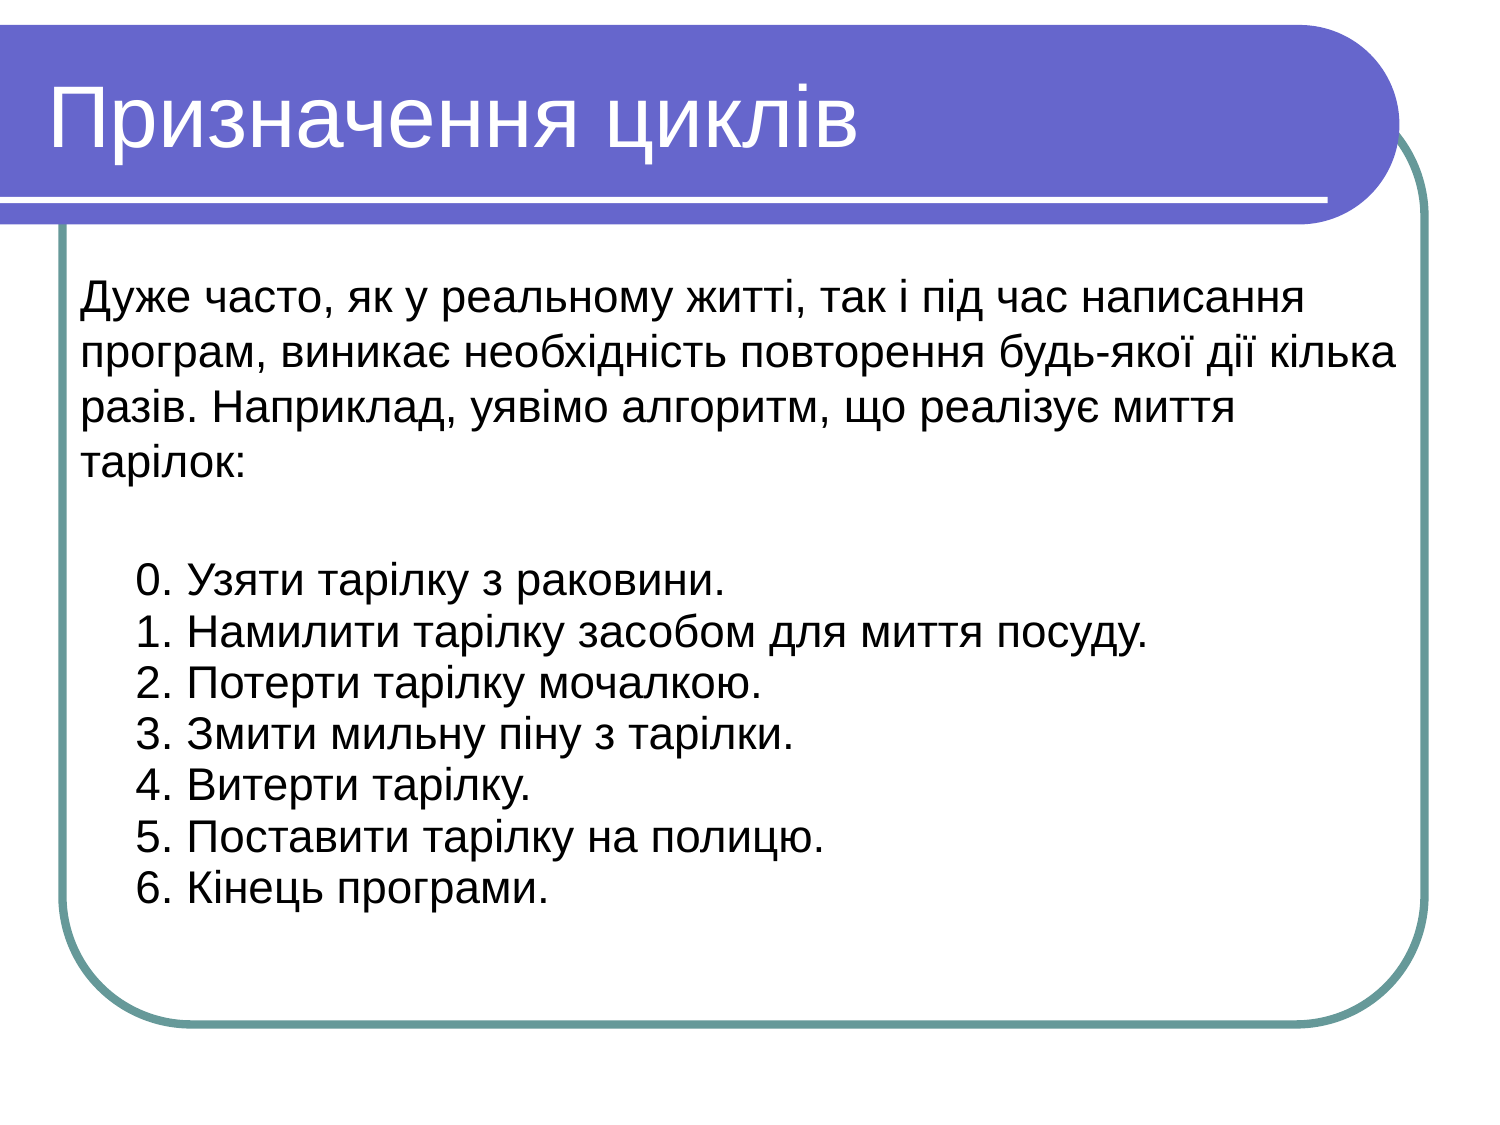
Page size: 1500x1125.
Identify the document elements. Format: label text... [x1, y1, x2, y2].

text_box Дуже часто, як у реальному житті, так і під час написання програм, виникає необхідність повторення будь-якої дії кілька разів. Наприклад, уявімо алгоритм, що реалізує миття тарілок: [79, 266, 1400, 487]
title Призначення циклів [31, 37, 1347, 188]
table_header 0. Узяти тарілку з раковини. 1. Намилити тарілку засобом для миття посуду. 2. Потерти тарілку мочалкою. 3. Змити мильну піну з тарілки. 4. Витерти тарілку. 5. Поставити тарілку на полицю. 6. Кінець програми. [135, 468, 1435, 999]
